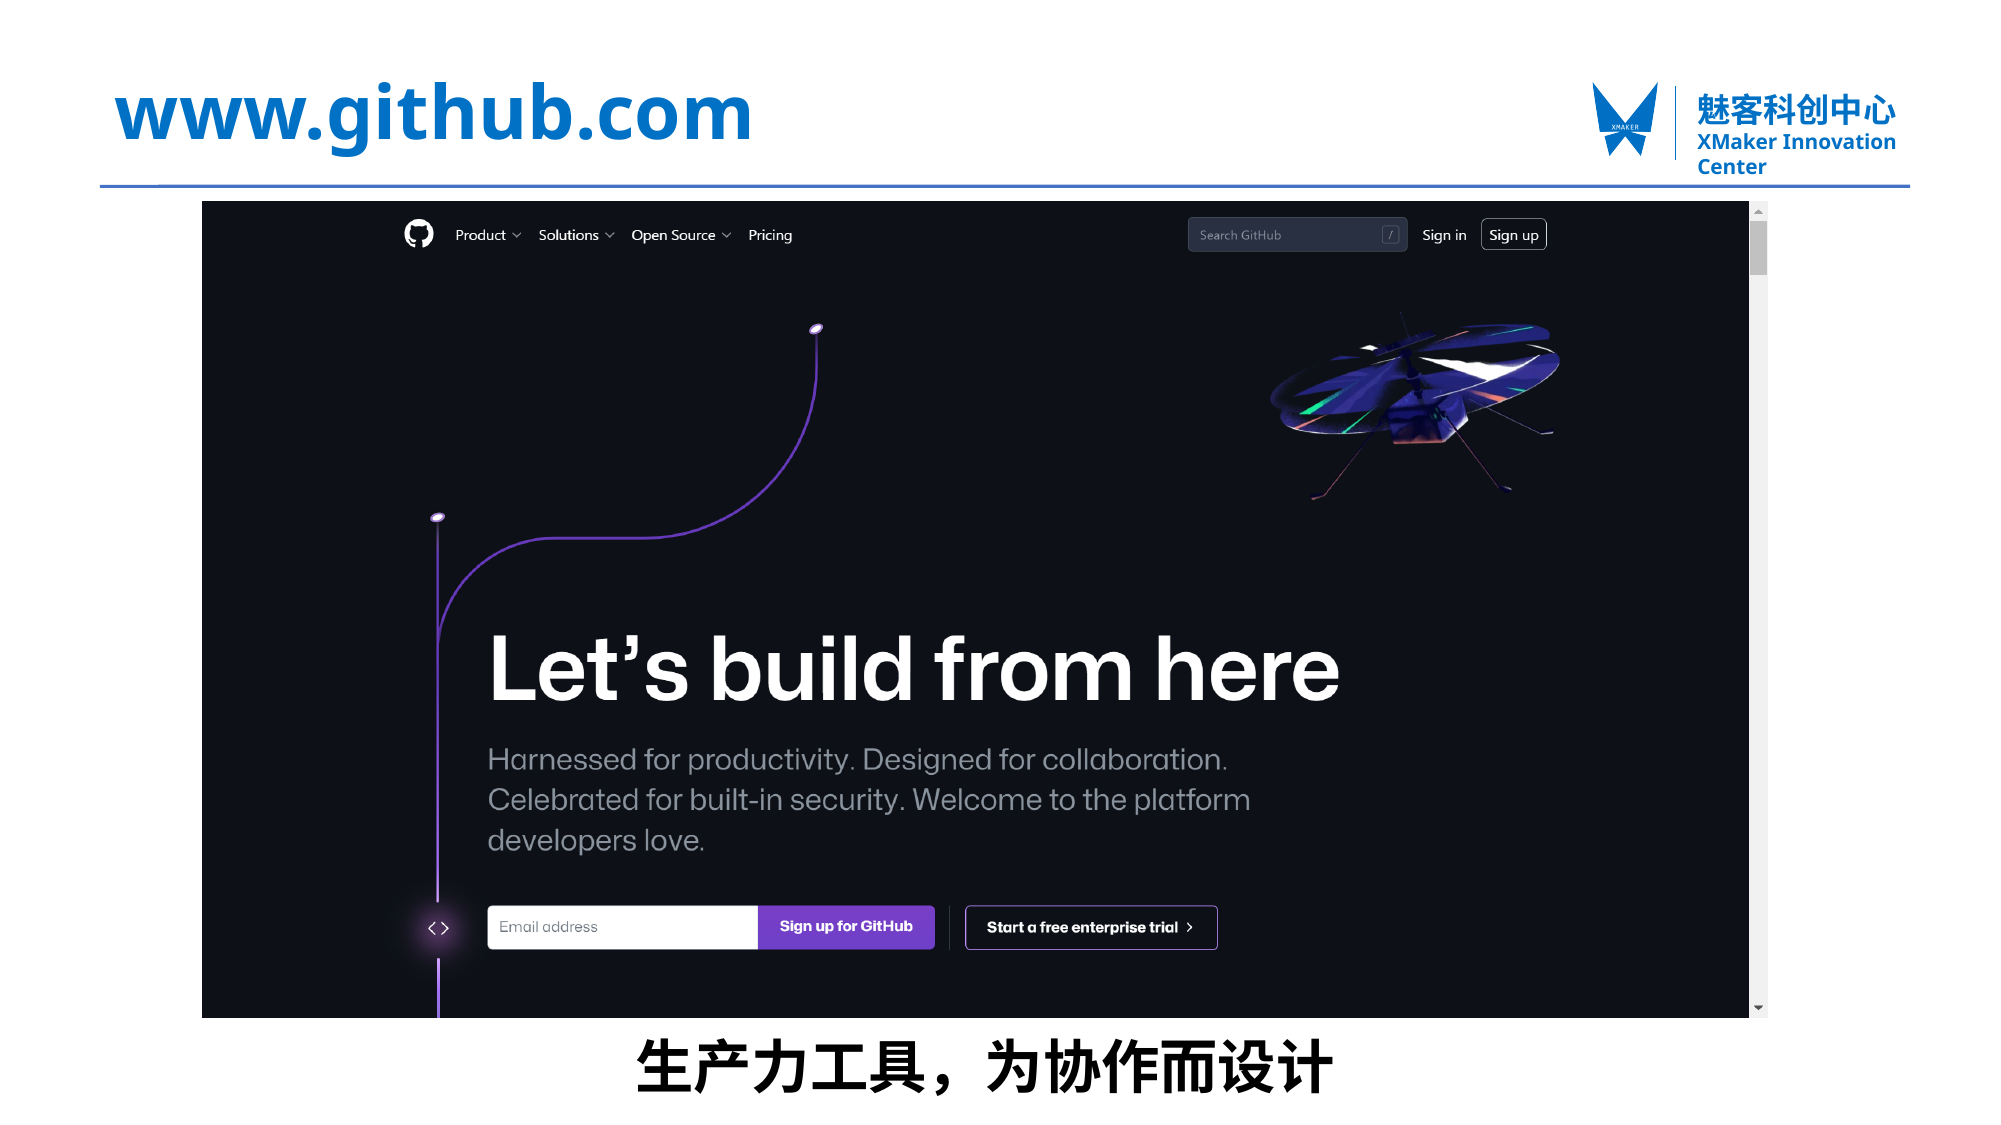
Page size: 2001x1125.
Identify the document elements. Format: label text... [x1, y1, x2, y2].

text_box 生产力工具，为协作而设计 [620, 1023, 1350, 1108]
picture [202, 201, 1768, 1018]
title www.github.com [99, 6, 1961, 225]
